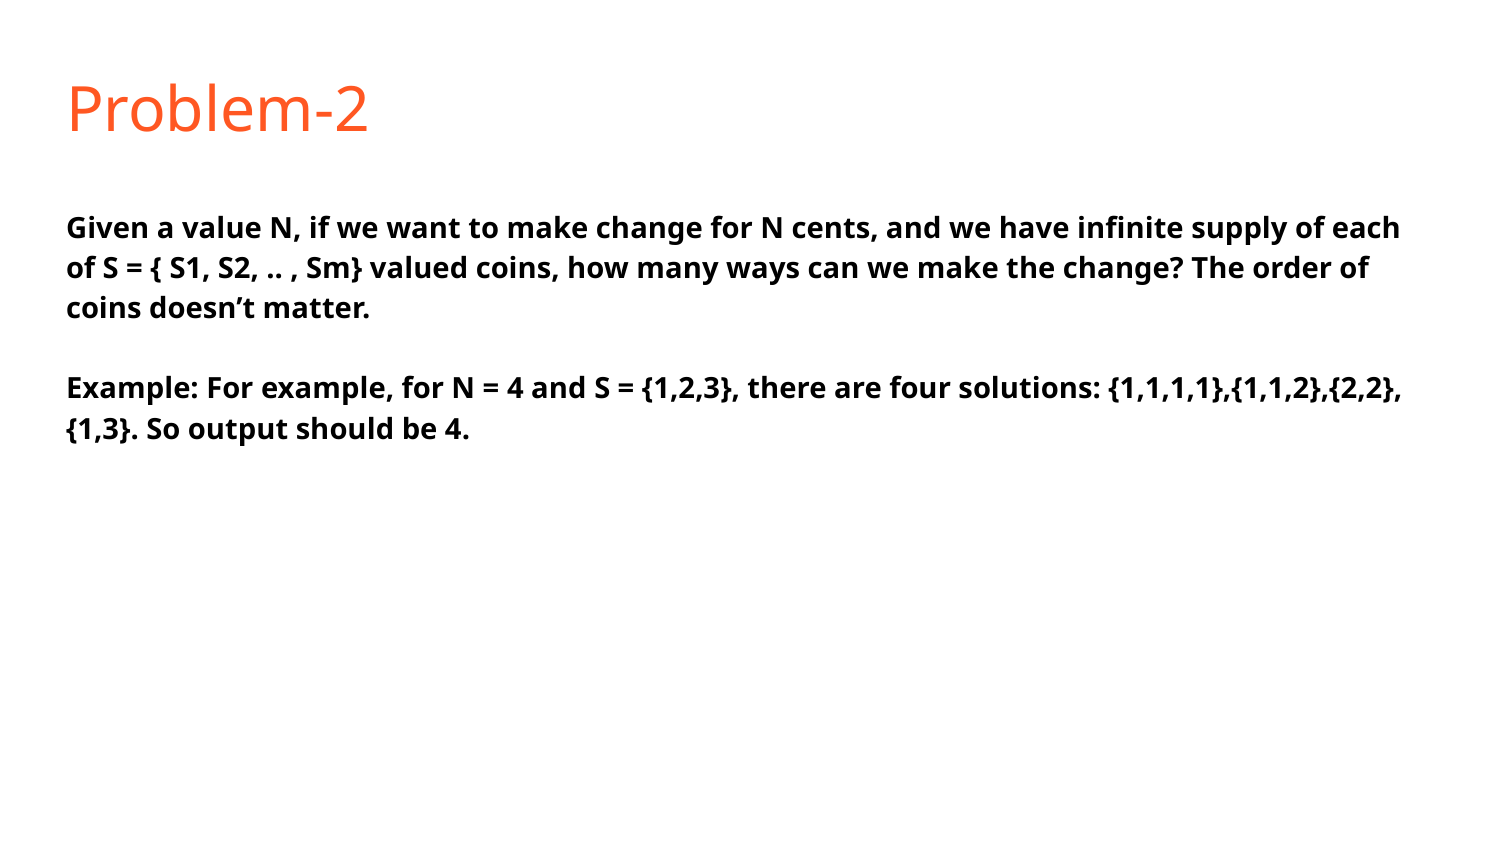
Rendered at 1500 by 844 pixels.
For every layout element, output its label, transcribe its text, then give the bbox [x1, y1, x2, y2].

list Given a value N, if we want to make change for N cents, and we have infinite supply of each of S = { S1, S2, .. , Sm} valued coins, how many ways can we make the change? The order of coins doesn’t matter. Example: For example, for N = 4 and S = {1,2,3}, there are four solutions: {1,1,1,1},{1,1,2},{2,2},{1,3}. So output should be 4. [51, 189, 1449, 750]
title Problem-2 [51, 53, 1449, 145]
